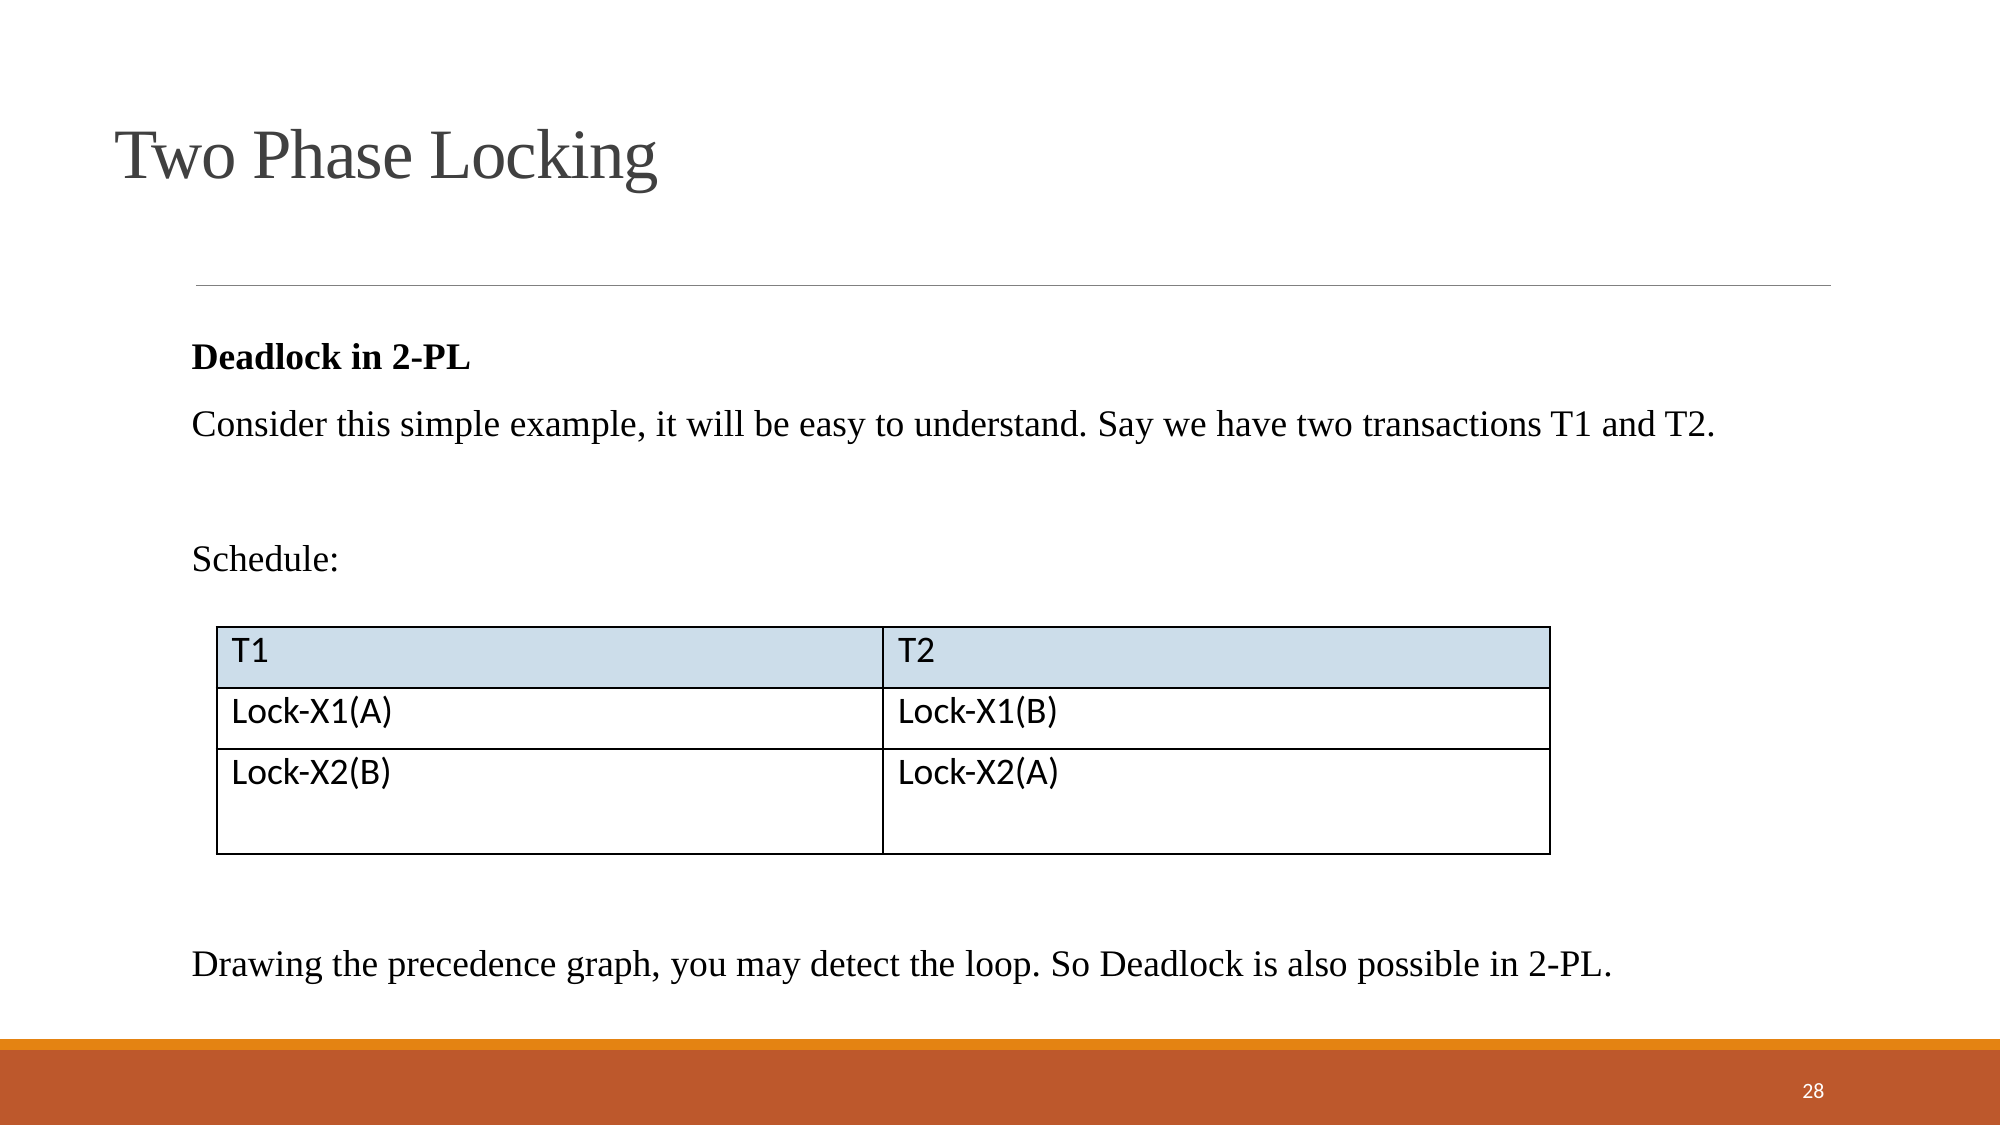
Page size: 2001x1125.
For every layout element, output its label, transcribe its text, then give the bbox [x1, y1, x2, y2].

table_cell Lock-X2(A) [884, 750, 1549, 853]
text_box Two Phase Locking [99, 59, 1946, 201]
text_box Deadlock in 2-PL Consider this simple example, it will be easy to understand. Say we have two transactions T1 and T2. Schedule: Drawing the precedence graph, you may detect the loop. So Deadlock is also possible in 2-PL. [176, 301, 1784, 992]
table_cell Lock-X2(B) [218, 750, 882, 853]
table_header T2 [884, 628, 1549, 687]
table_cell Lock-X1(A) [218, 689, 882, 748]
table_cell Lock-X1(B) [884, 689, 1549, 748]
table_header T1 [218, 628, 882, 687]
slide_number 28 [1624, 1059, 1840, 1120]
